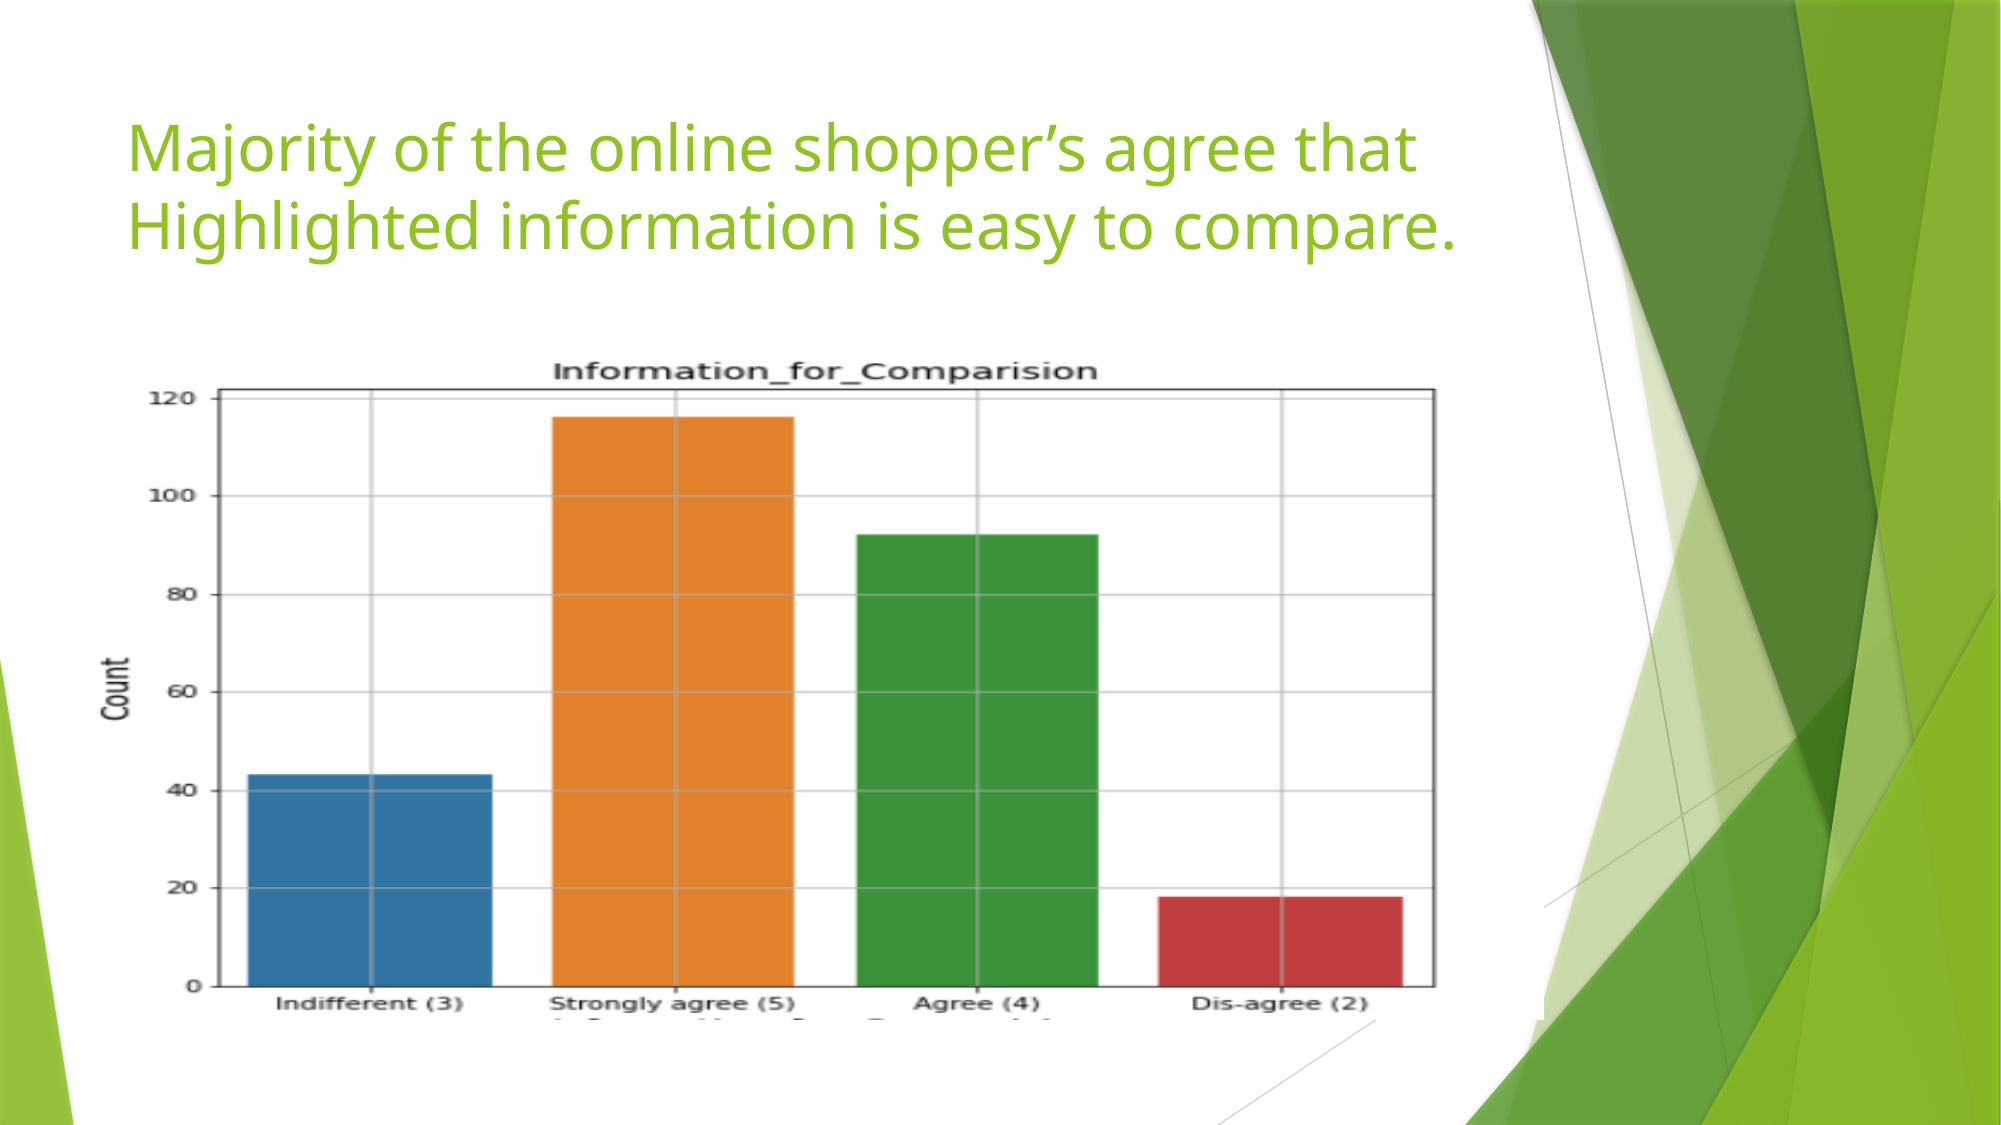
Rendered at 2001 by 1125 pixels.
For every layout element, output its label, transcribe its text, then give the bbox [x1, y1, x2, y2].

picture [80, 353, 1544, 1020]
title Majority of the online shopper’s agree that Highlighted information is easy to compare. [111, 99, 1522, 317]
